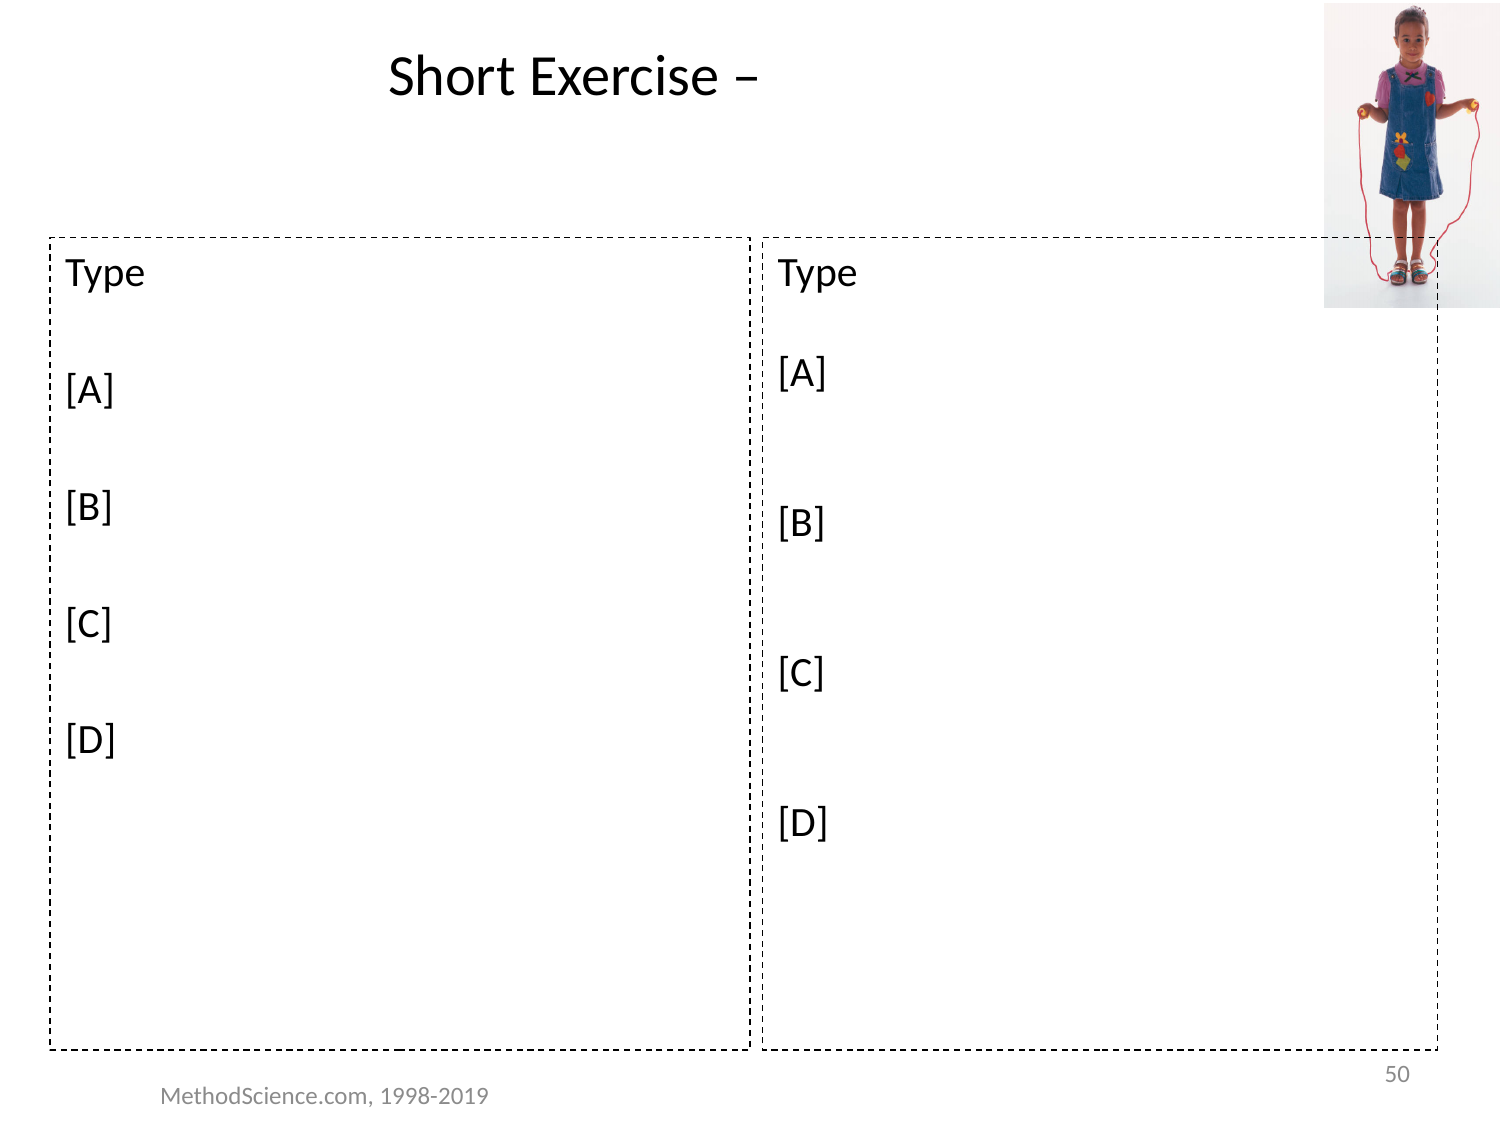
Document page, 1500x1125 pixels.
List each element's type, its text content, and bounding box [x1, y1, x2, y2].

slide_number 50 [1074, 1050, 1425, 1103]
title Short Exercise – [99, 58, 1050, 156]
picture [1324, 3, 1500, 308]
footer MethodScience.com, 1998-2019 [37, 1064, 613, 1125]
text_box Type [A] [B] [C] [D] [762, 237, 1438, 1050]
list Type [A] [B] [C] [D] [50, 237, 750, 1050]
